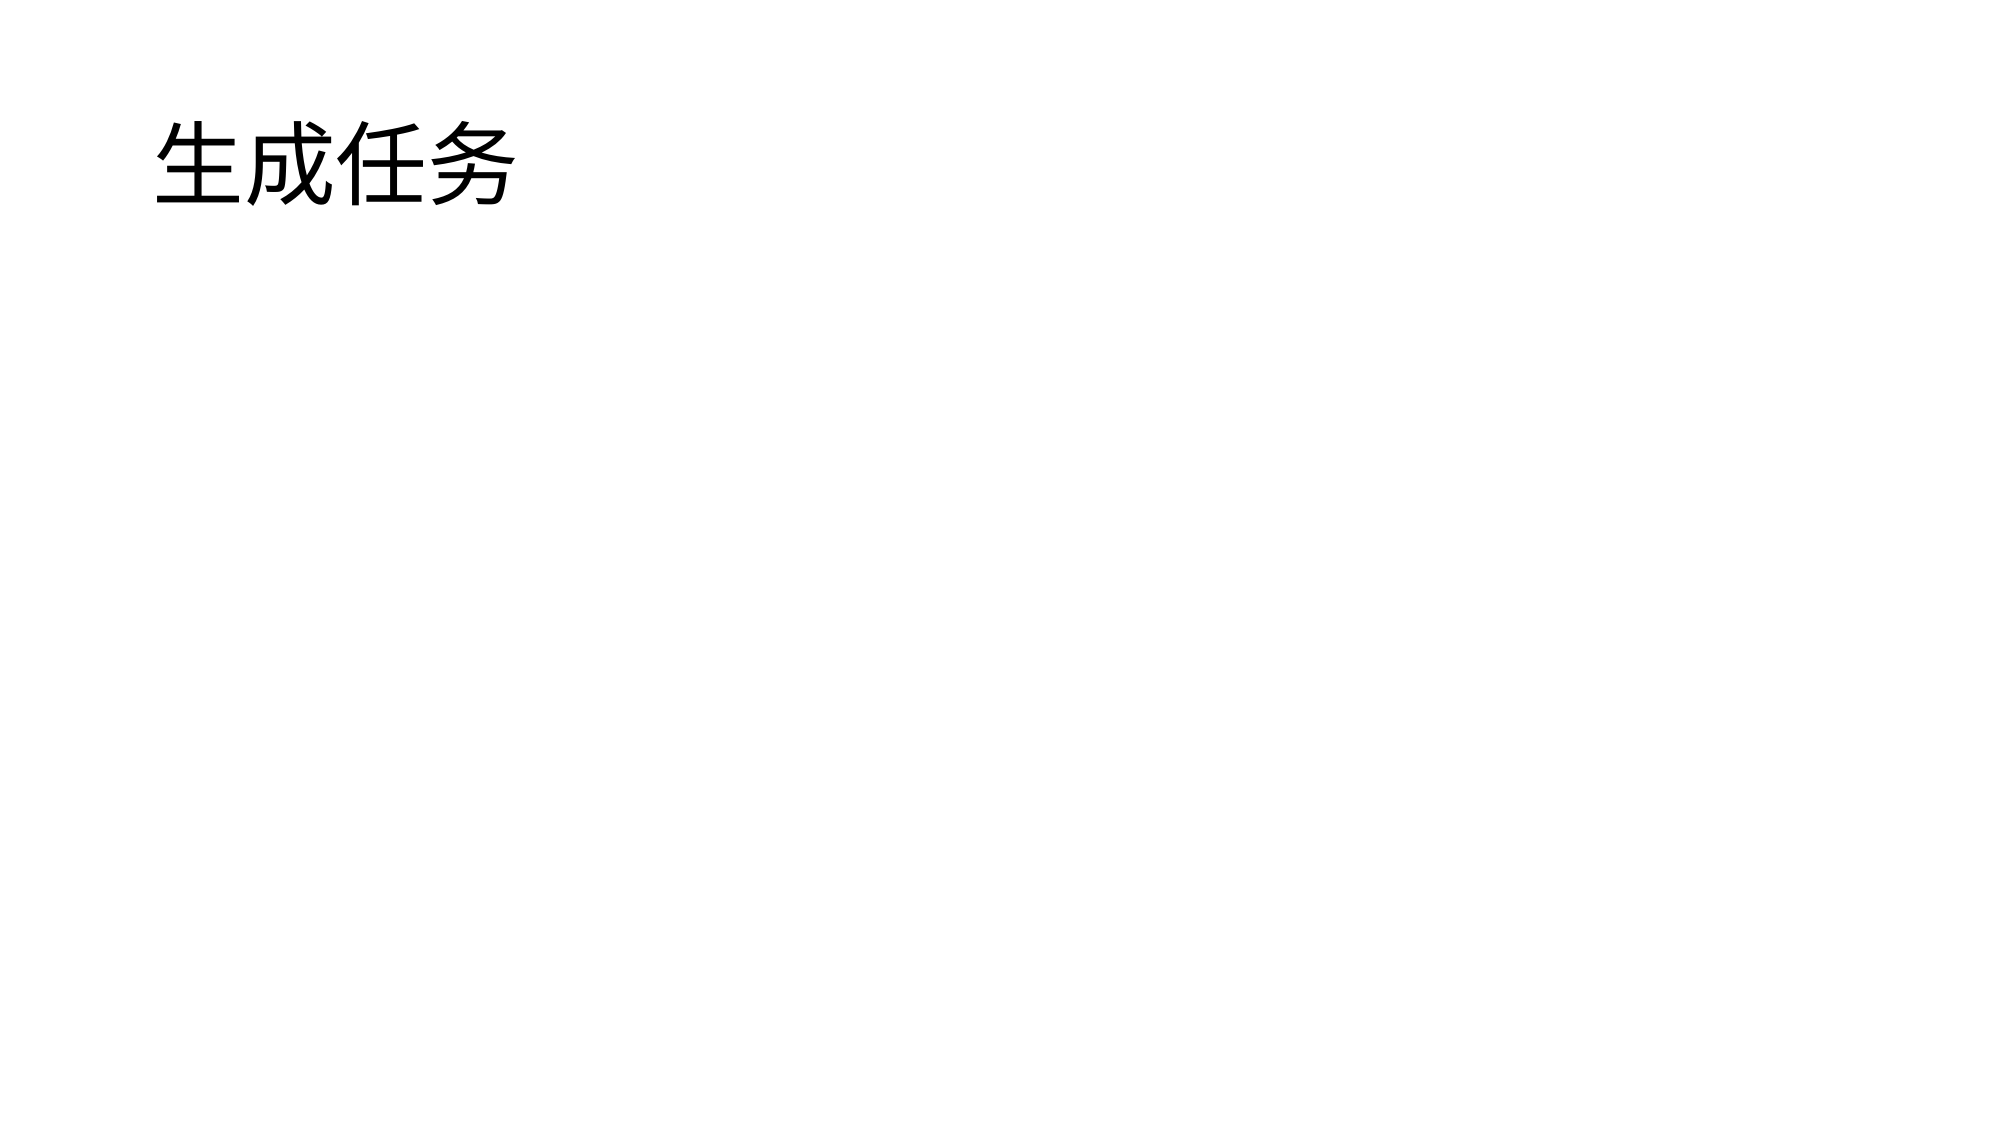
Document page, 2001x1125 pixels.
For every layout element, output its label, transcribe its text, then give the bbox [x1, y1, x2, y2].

title 生成任务 [137, 59, 1863, 278]
